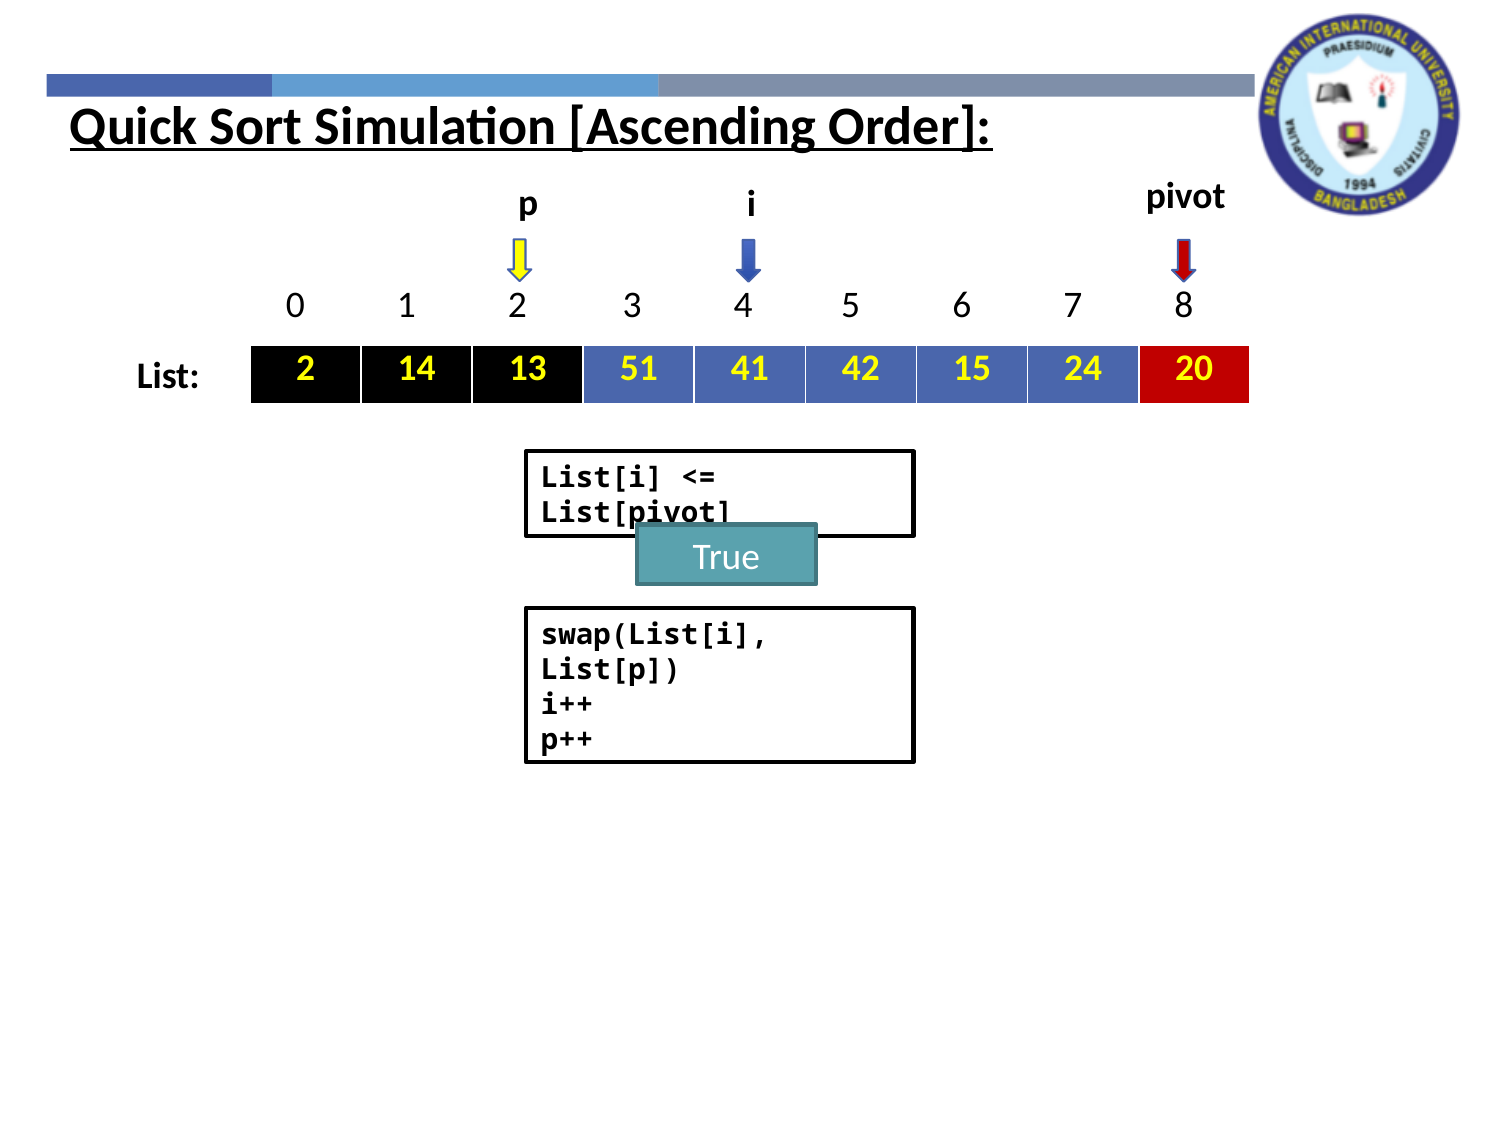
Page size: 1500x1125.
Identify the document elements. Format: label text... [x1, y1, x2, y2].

text_box List[i] <= List[pivot] [524, 449, 916, 538]
table_header 15 [917, 346, 1027, 403]
text_box Quick Sort Simulation [Ascending Order]: [55, 83, 1129, 164]
text_box [506, 238, 533, 282]
table_header 14 [362, 346, 471, 403]
table_header 13 [473, 346, 582, 403]
table_header 51 [584, 346, 693, 403]
table_header 42 [806, 346, 916, 403]
text_box List: [122, 343, 240, 404]
table_header 2 [462, 282, 573, 335]
table_header 3 [573, 282, 691, 335]
table_header 0 [240, 282, 351, 335]
table_header 20 [1140, 346, 1249, 403]
text_box [1171, 238, 1197, 283]
table_header 5 [795, 282, 906, 335]
table_header 6 [906, 282, 1017, 335]
text_box swap(List[i], List[p]) i++ p++ [524, 606, 916, 764]
table_header 7 [1017, 282, 1128, 335]
text_box pivot [1128, 163, 1244, 224]
table_header 41 [695, 346, 805, 403]
table_header 8 [1128, 282, 1239, 335]
text_box True [635, 522, 818, 586]
text_box [735, 238, 762, 283]
table_header 4 [691, 282, 795, 335]
text_box i [735, 171, 762, 232]
table_header 2 [251, 346, 360, 403]
picture [1254, 9, 1465, 221]
text_box p [506, 170, 533, 231]
table_header 1 [351, 282, 462, 335]
table_header 24 [1028, 346, 1138, 403]
